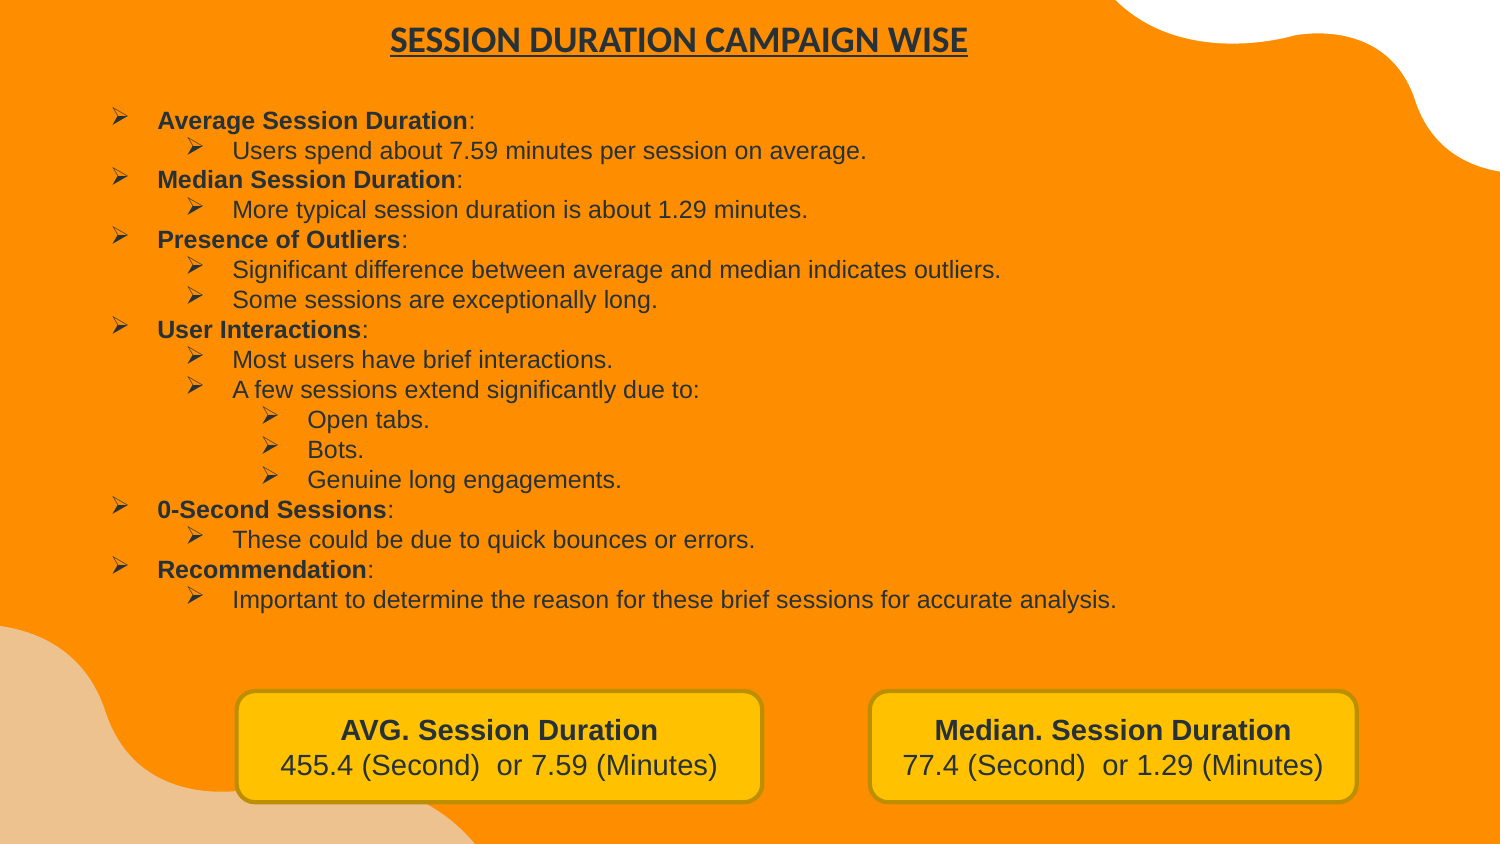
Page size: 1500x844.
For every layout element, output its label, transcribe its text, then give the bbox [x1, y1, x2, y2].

text_box Median. Session Duration 77.4 (Second) or 1.29 (Minutes) [867, 688, 1359, 805]
list Average Session Duration: Users spend about 7.59 minutes per session on average. Median Session Duration: More typical session duration is about 1.29 minutes. Presence of Outliers: Significant difference between average and median indicates outliers. Some sessions are exceptionally long. User Interactions: Most users have brief interactions. A few sessions extend significantly due to: Open tabs. Bots. Genuine long engagements. 0-Second Sessions: These could be due to quick bounces or errors. Recommendation: Important to determine the reason for these brief sessions for accurate analysis. [95, 89, 1383, 701]
text_box AVG. Session Duration 455.4 (Second) or 7.59 (Minutes) [234, 688, 765, 805]
title SESSION DURATION CAMPAIGN WISE [180, 0, 1179, 89]
